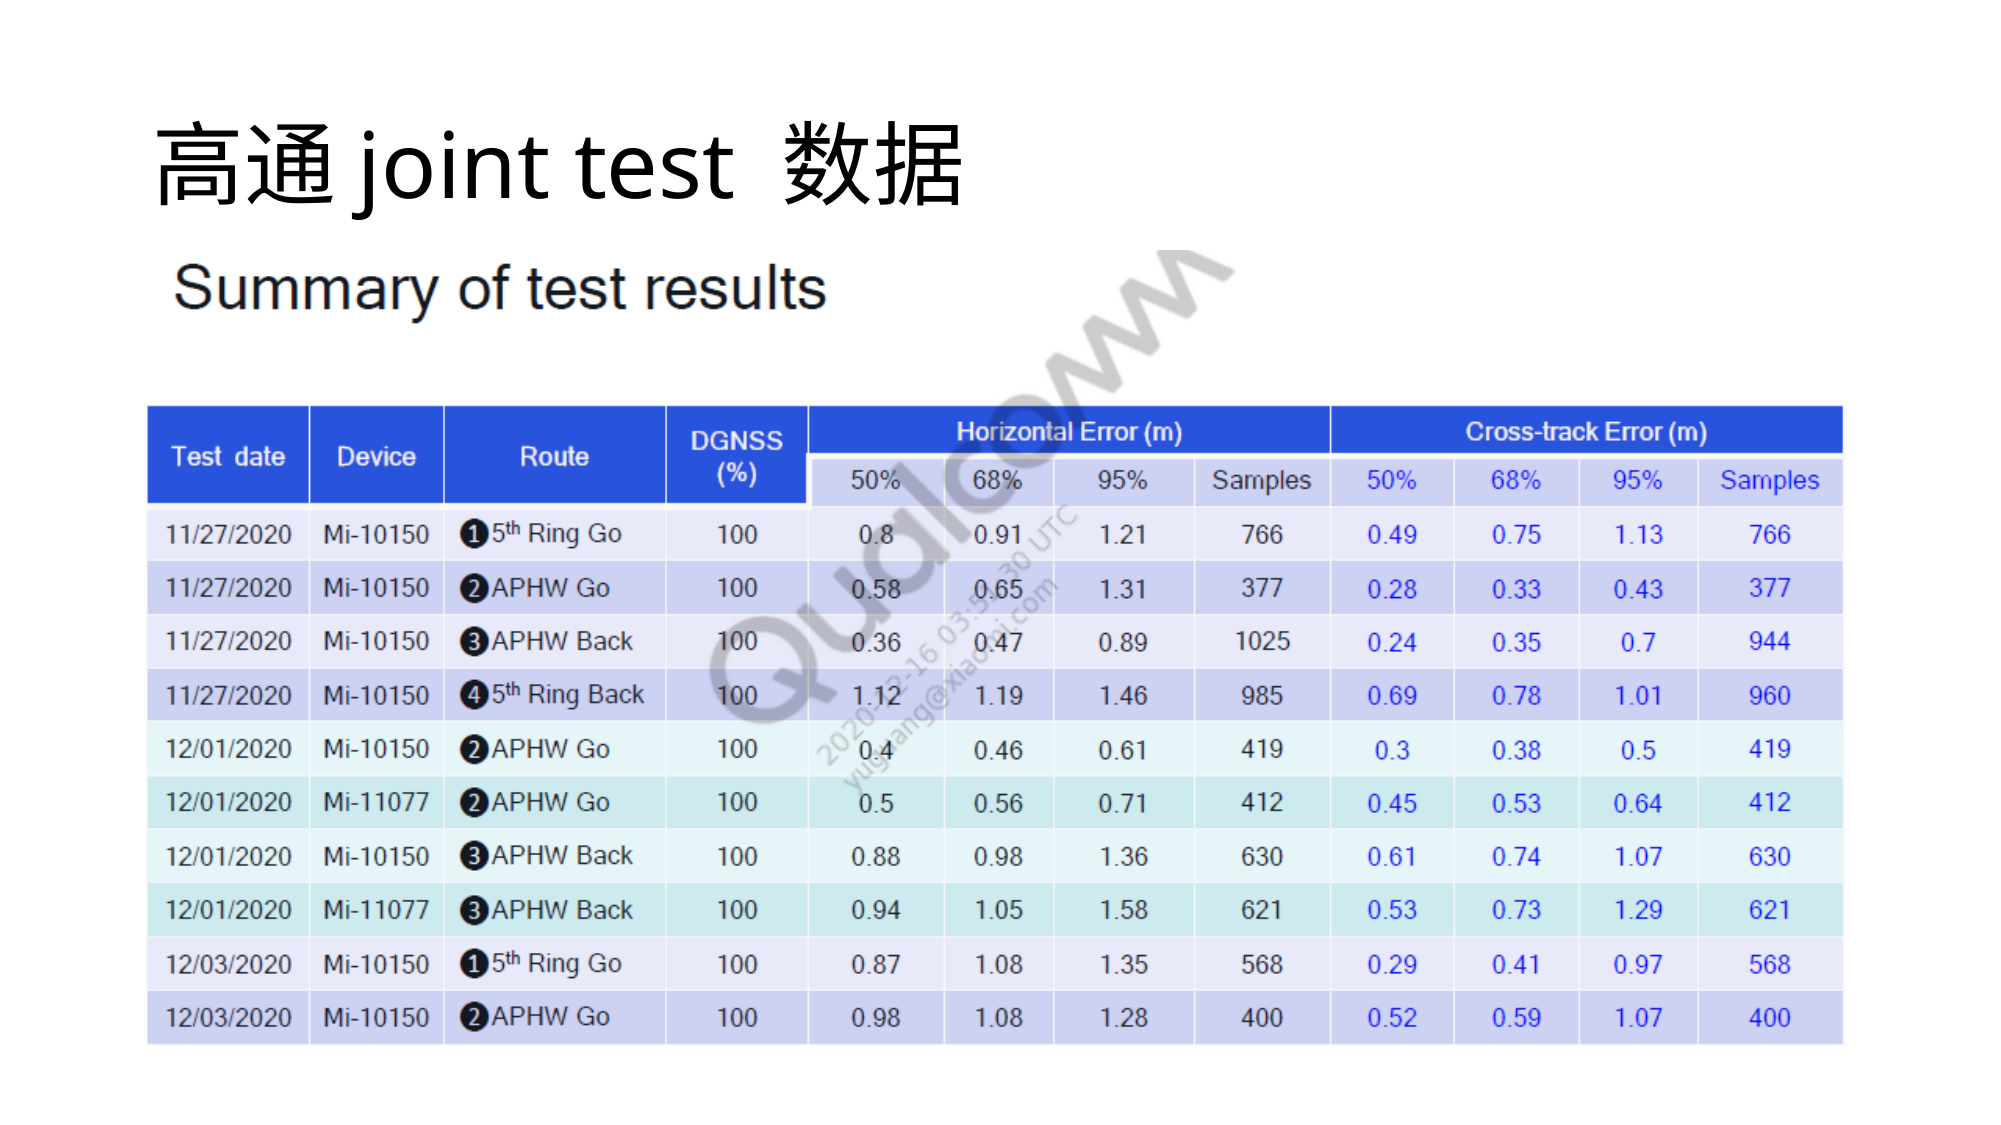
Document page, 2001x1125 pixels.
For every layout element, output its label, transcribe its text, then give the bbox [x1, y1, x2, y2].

title 高通joint test 数据 [137, 59, 1863, 278]
picture [137, 250, 1854, 1063]
